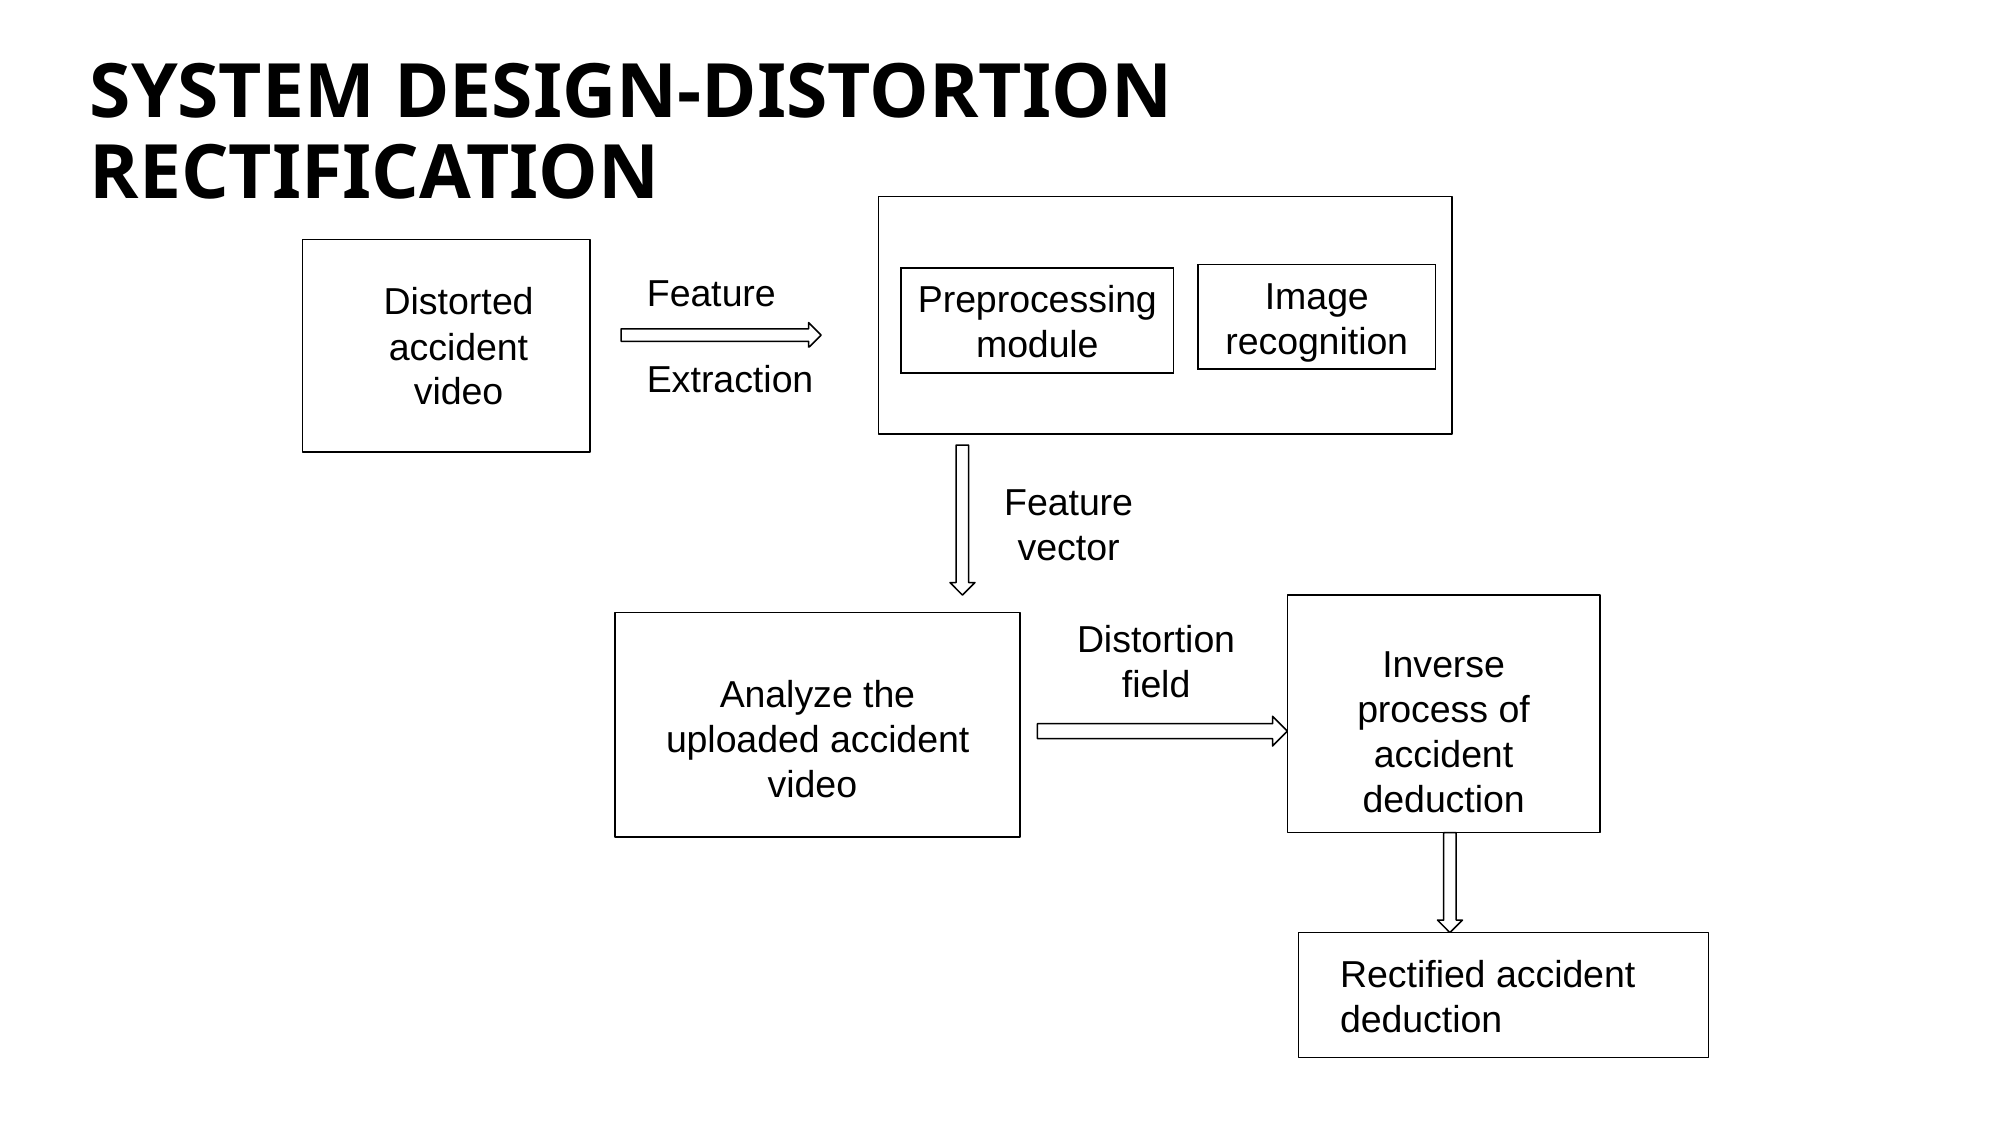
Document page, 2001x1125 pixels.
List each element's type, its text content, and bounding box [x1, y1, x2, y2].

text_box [302, 196, 1709, 1058]
text_box SYSTEM DESIGN-DISTORTION RECTIFICATION [74, 45, 1536, 233]
